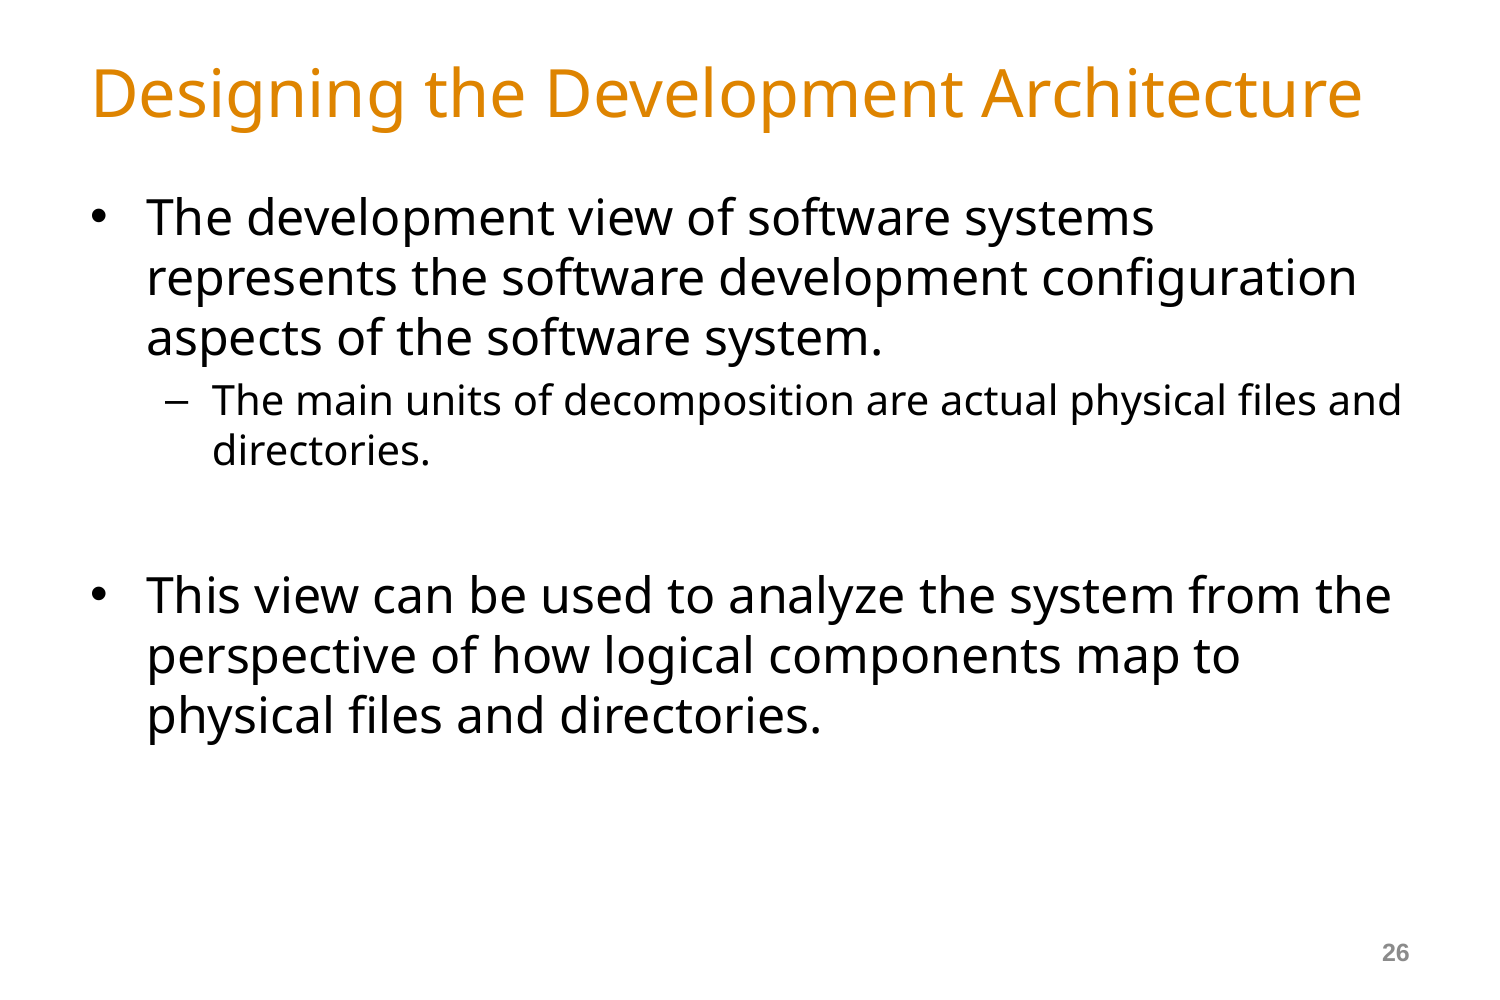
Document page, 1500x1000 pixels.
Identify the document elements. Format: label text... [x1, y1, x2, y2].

slide_number 26 [1074, 926, 1425, 981]
list The development view of software systems represents the software development configuration aspects of the software system. The main units of decomposition are actual physical files and directories. This view can be used to analyze the system from the perspective of how logical components map to physical files and directories. [75, 177, 1425, 934]
title Designing the Development Architecture [75, 40, 1500, 142]
